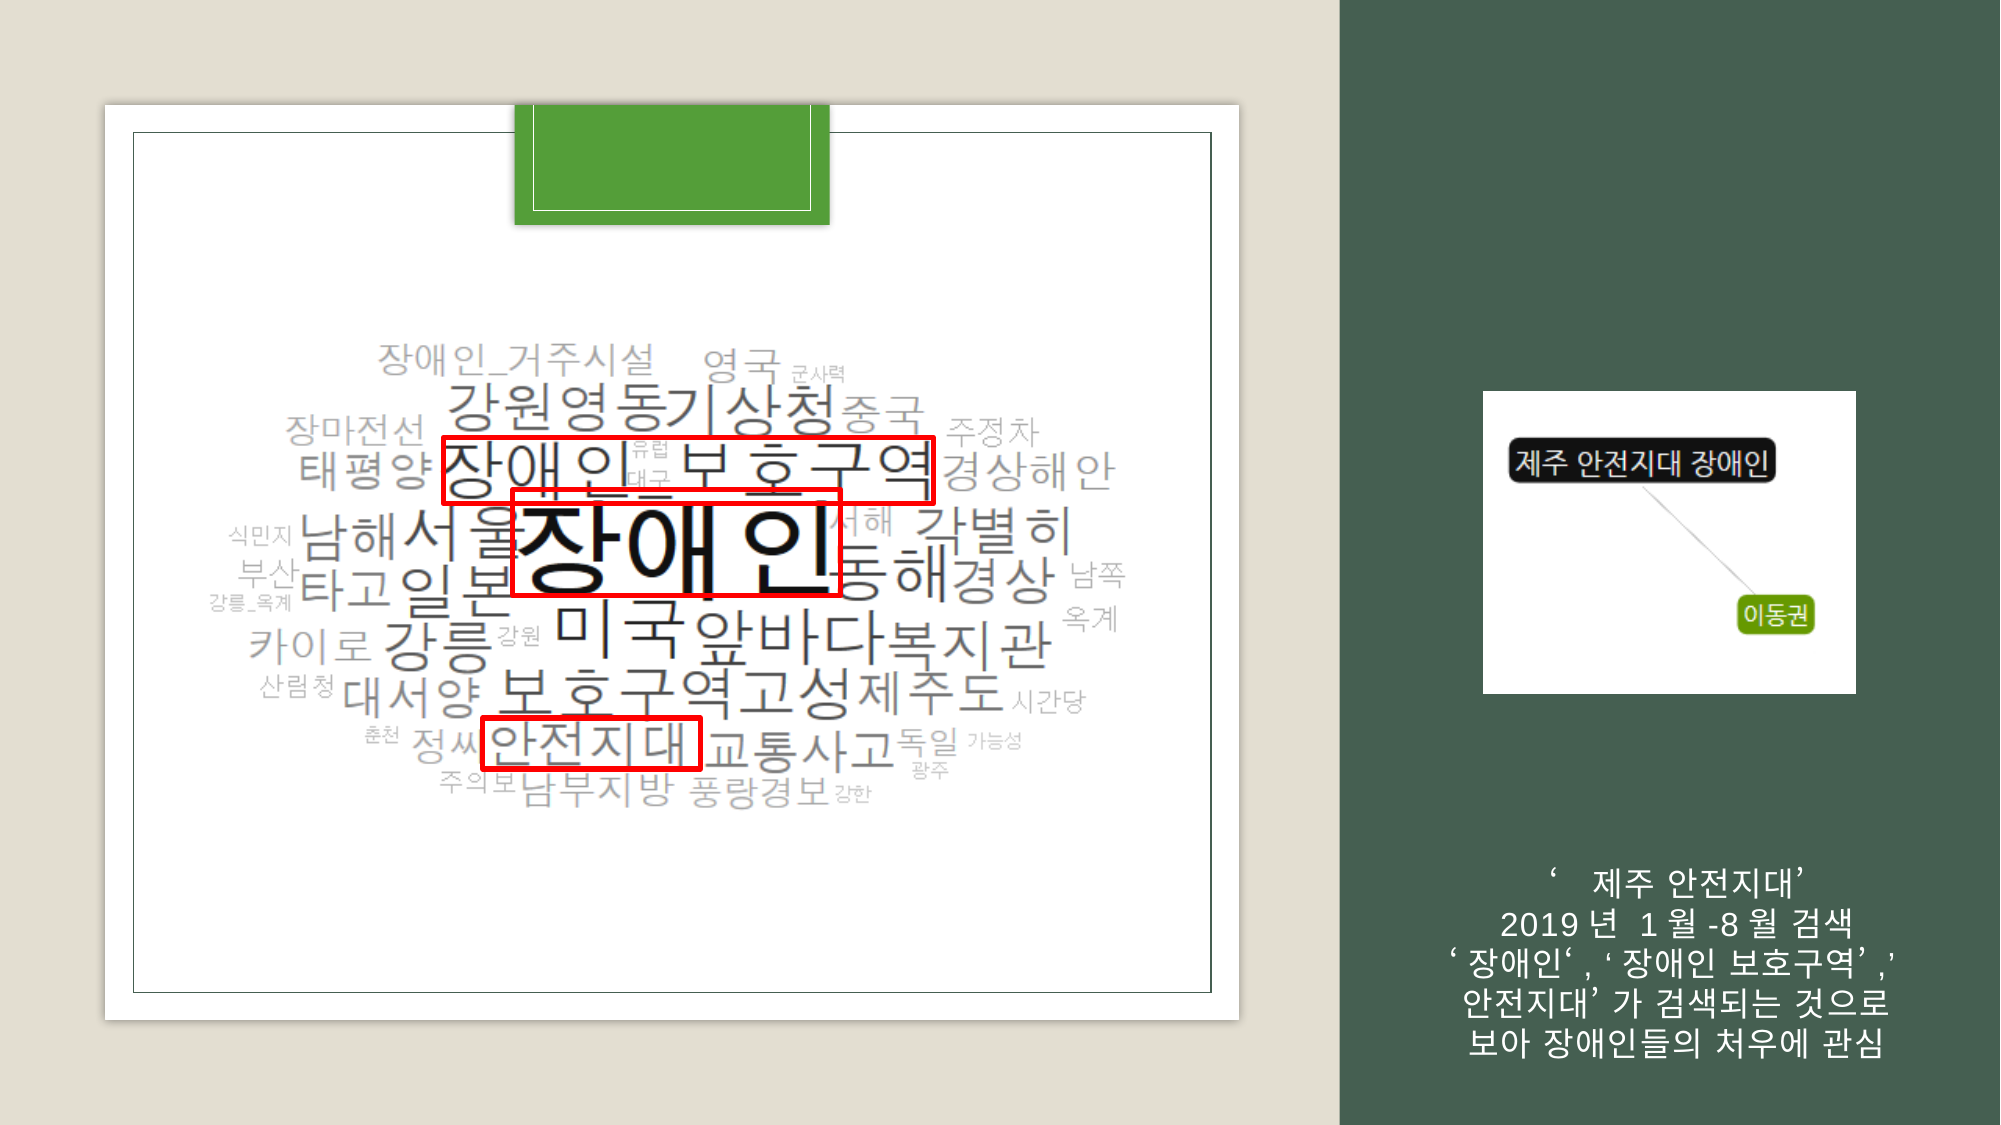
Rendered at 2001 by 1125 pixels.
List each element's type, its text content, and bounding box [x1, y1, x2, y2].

picture [198, 319, 1141, 822]
picture [1483, 391, 1856, 694]
text_box [514, 104, 831, 226]
subtitle ‘제주 안전지대’ 2019년 1월-8월 검색 ‘장애인‘, ‘장애인 보호구역’,’안전지대’ 가 검색되는 것으로 보아 장애인들의 처우에 관심 [1411, 856, 1943, 1102]
text_box [133, 132, 1211, 993]
text_box [0, 0, 1341, 1125]
text_box [105, 105, 1239, 1020]
text_box [1341, 0, 2000, 1125]
